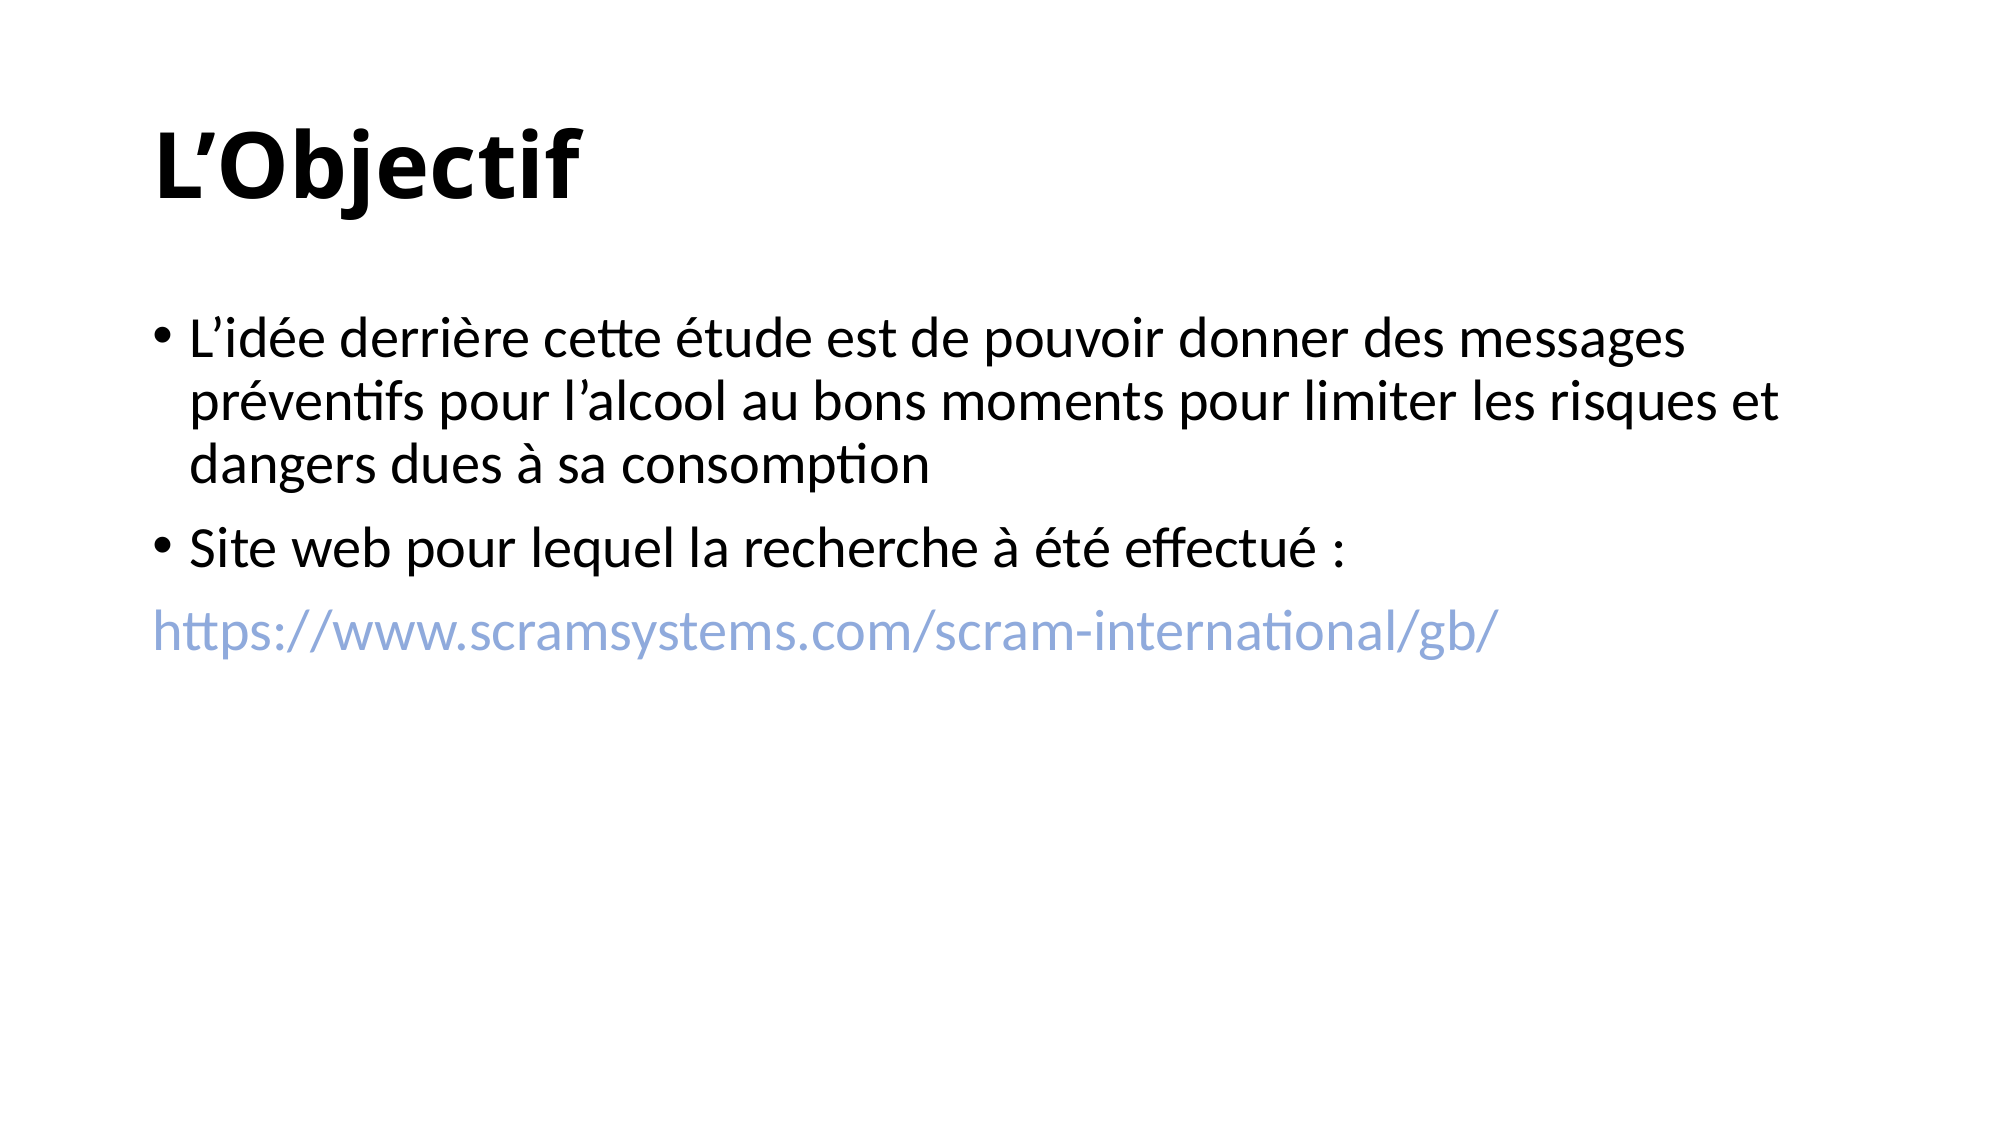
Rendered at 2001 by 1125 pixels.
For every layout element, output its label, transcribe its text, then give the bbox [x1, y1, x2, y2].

title L’Objectif [137, 59, 1863, 278]
list L’idée derrière cette étude est de pouvoir donner des messages préventifs pour l’alcool au bons moments pour limiter les risques et dangers dues à sa consomption Site web pour lequel la recherche à été effectué : https://www.scramsystems.com/scram-international/gb/ [137, 299, 1863, 1014]
